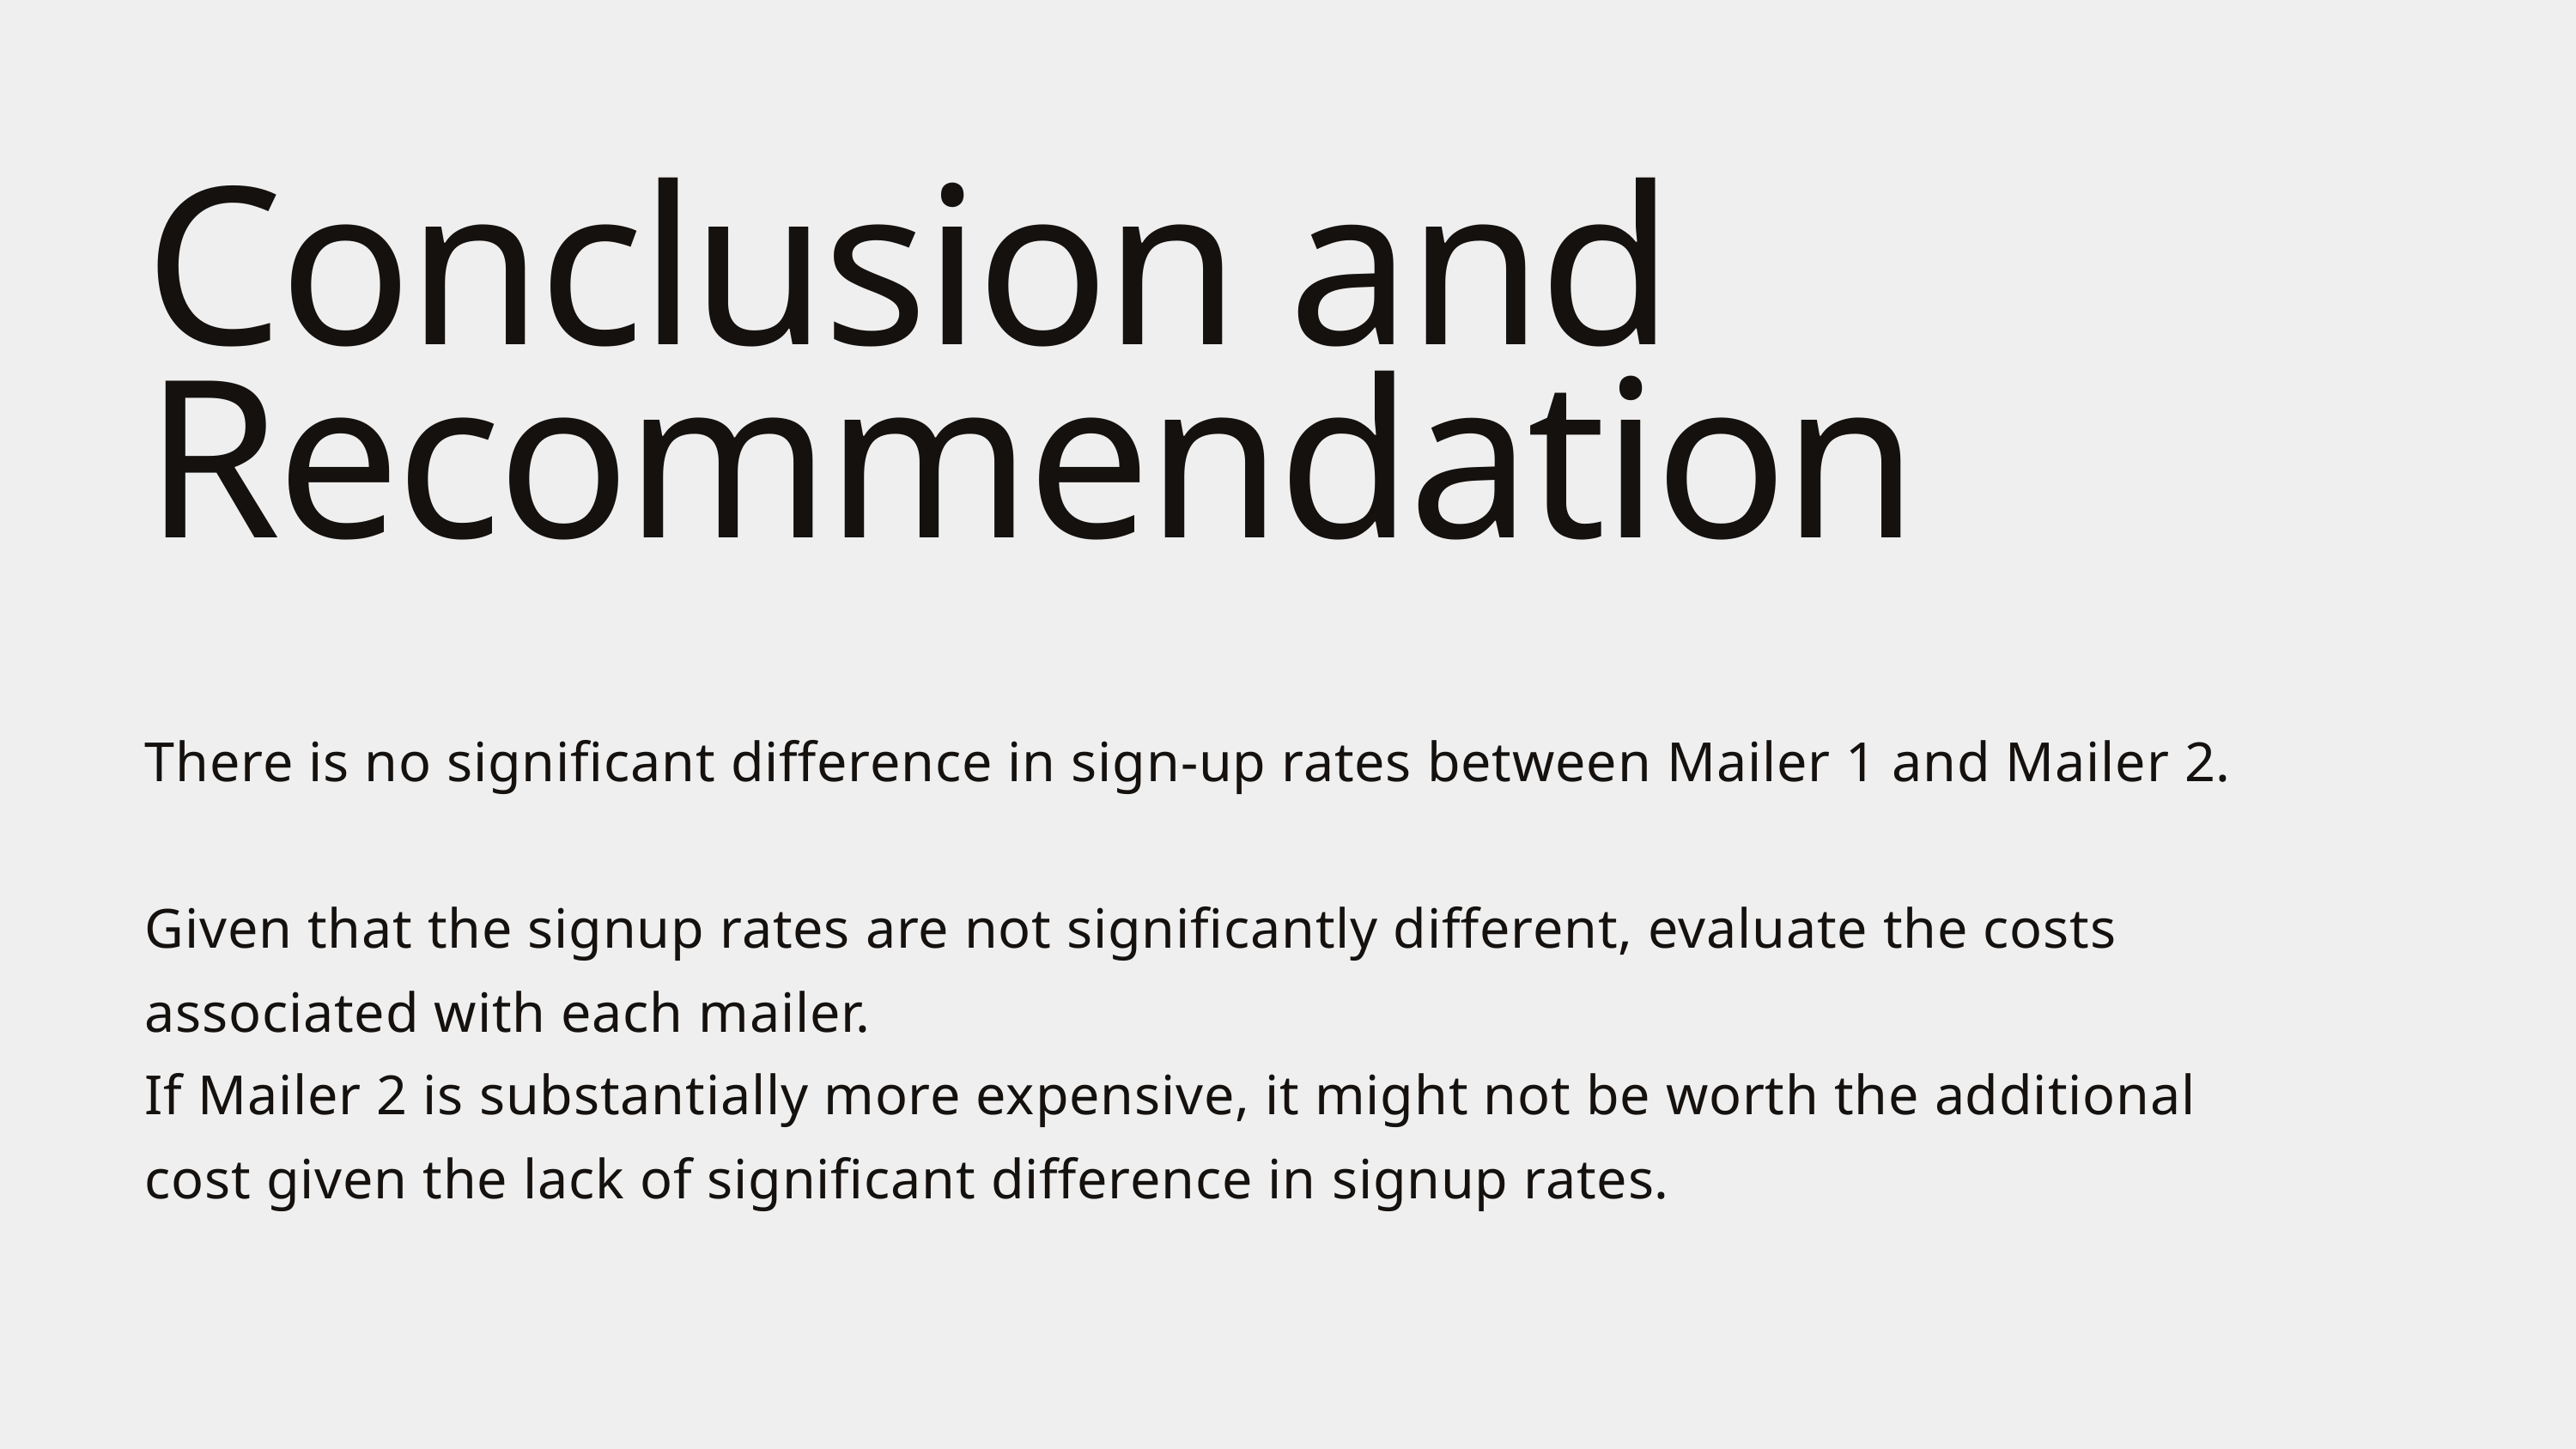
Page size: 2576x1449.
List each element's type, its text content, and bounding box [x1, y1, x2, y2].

text_box Conclusion and Recommendation [144, 196, 1966, 582]
text_box There is no significant difference in sign-up rates between Mailer 1 and Mailer 2. Given that the signup rates are not significantly different, evaluate the costs associated with each mailer. If Mailer 2 is substantially more expensive, it might not be worth the additional cost given the lack of significant difference in signup rates. [144, 709, 2256, 1210]
